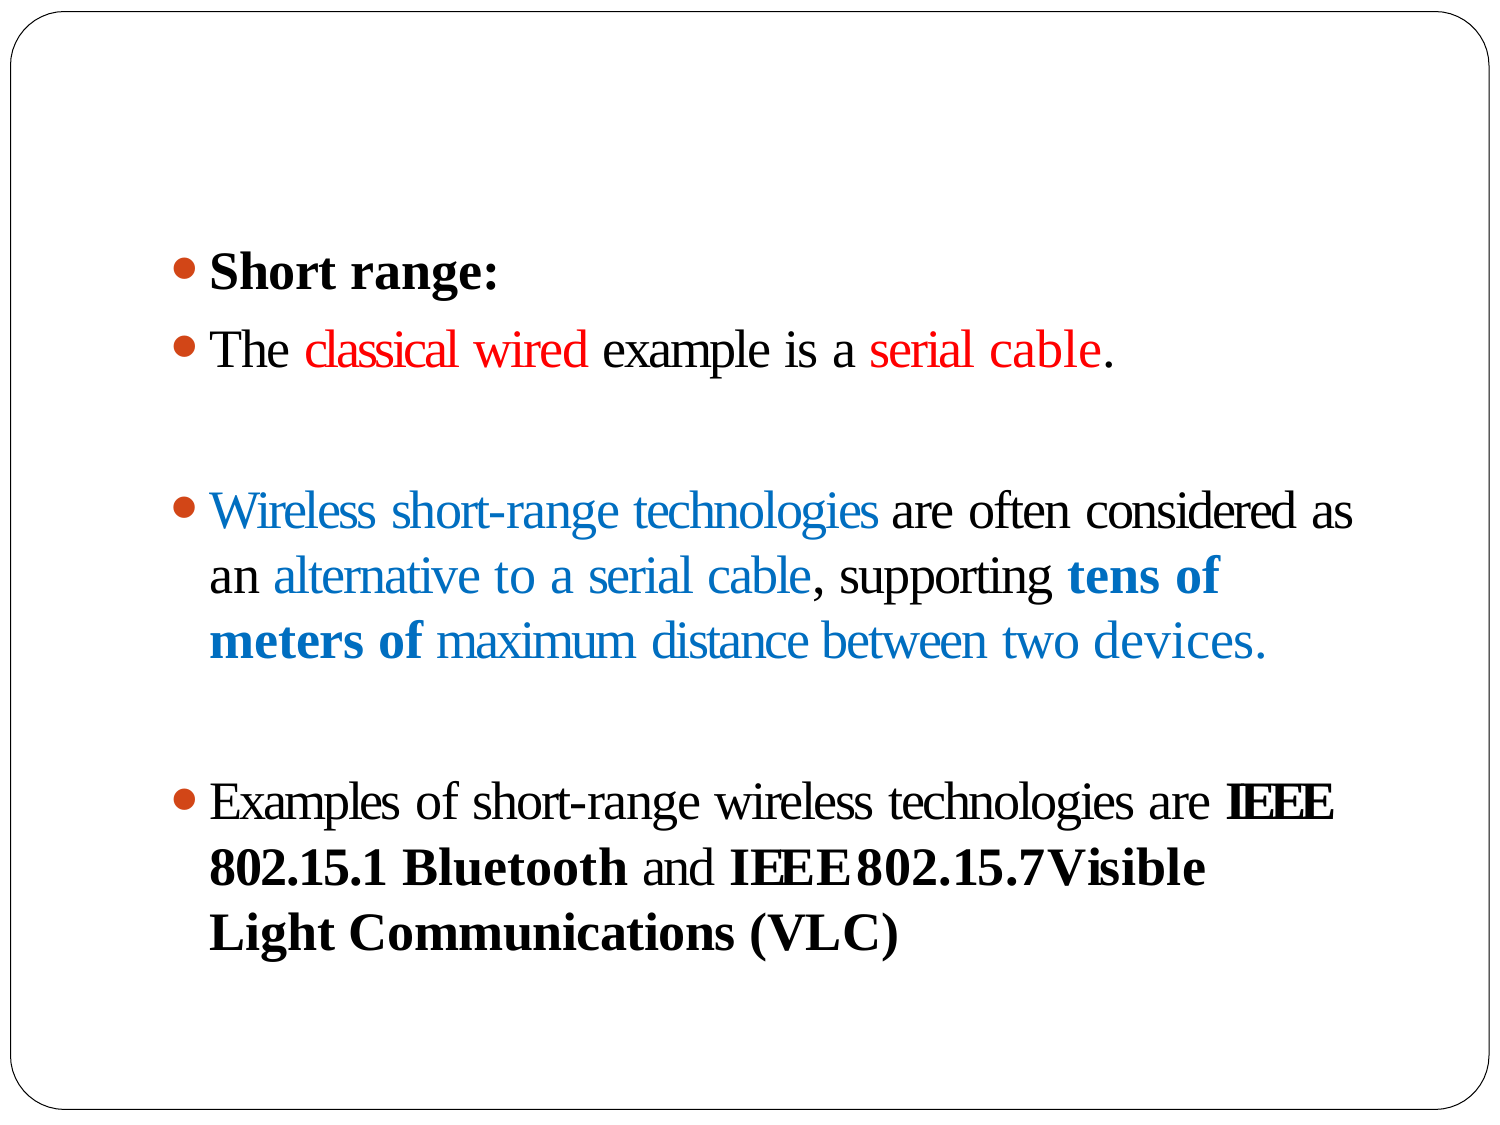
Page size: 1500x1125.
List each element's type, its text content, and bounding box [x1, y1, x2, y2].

text_box Short range: The classical wired example is a serial cable. Wireless short-range technologies are often considered as an alternative to a serial cable, supporting tens of meters of maximum distance between two devices. Examples of short-range wireless technologies are IEEE 802.15.1 Bluetooth and IEEE802.15.7Visible Light Communications (VLC) [162, 220, 1391, 961]
